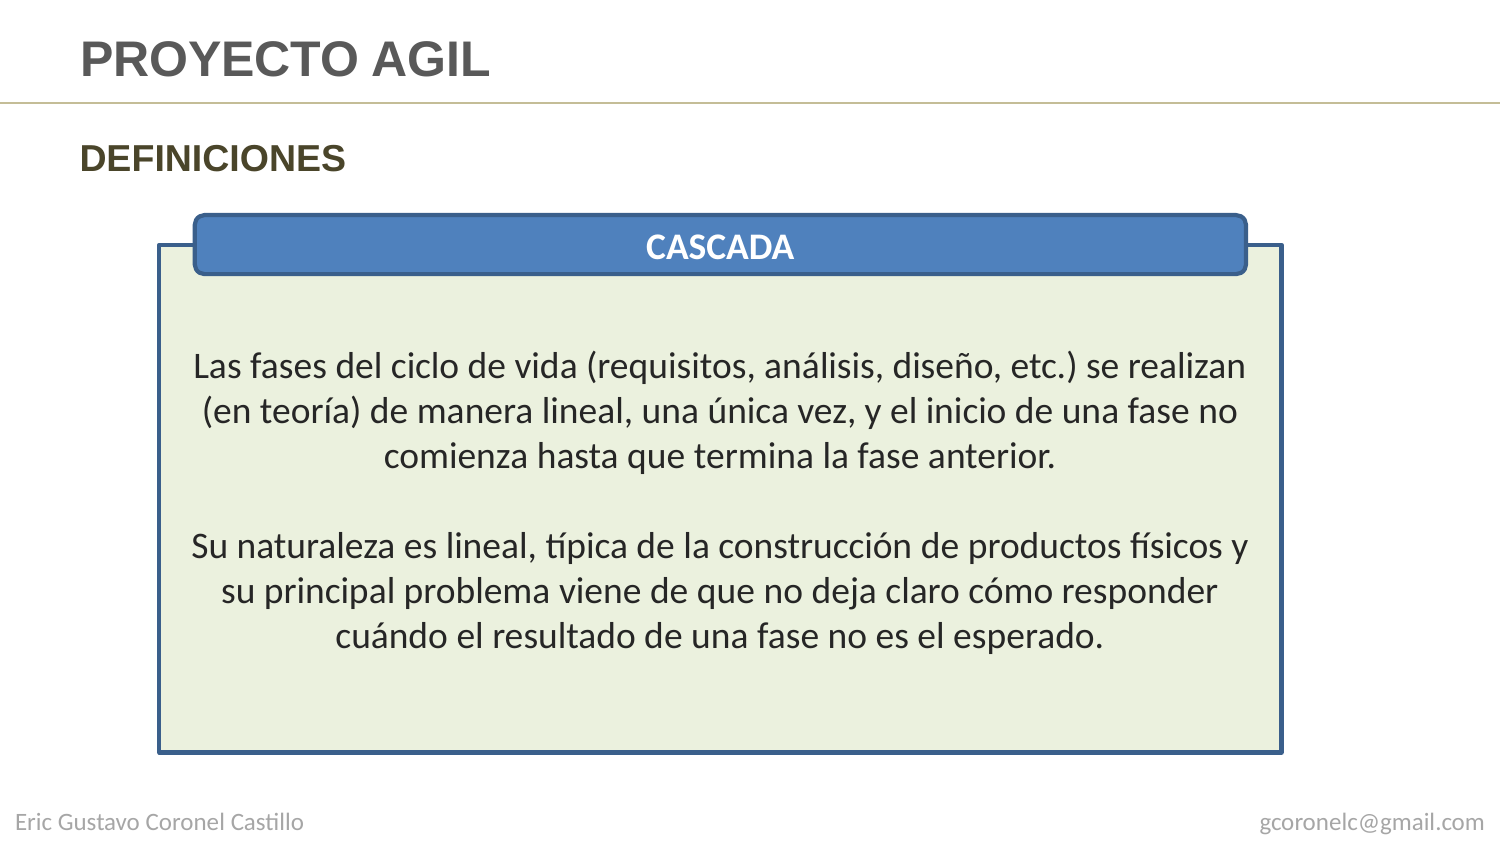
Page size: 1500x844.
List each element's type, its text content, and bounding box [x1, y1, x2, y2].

title PROYECTO AGIL [64, 21, 1436, 92]
text_box Las fases del ciclo de vida (requisitos, análisis, diseño, etc.) se realizan (en teoría) de manera lineal, una única vez, y el inicio de una fase no comienza hasta que termina la fase anterior. Su naturaleza es lineal, típica de la construcción de productos físicos y su principal problema viene de que no deja claro cómo responder cuándo el resultado de una fase no es el esperado. [157, 243, 1284, 755]
text_box DEFINICIONES [64, 126, 1247, 187]
text_box CASCADA [192, 212, 1249, 277]
